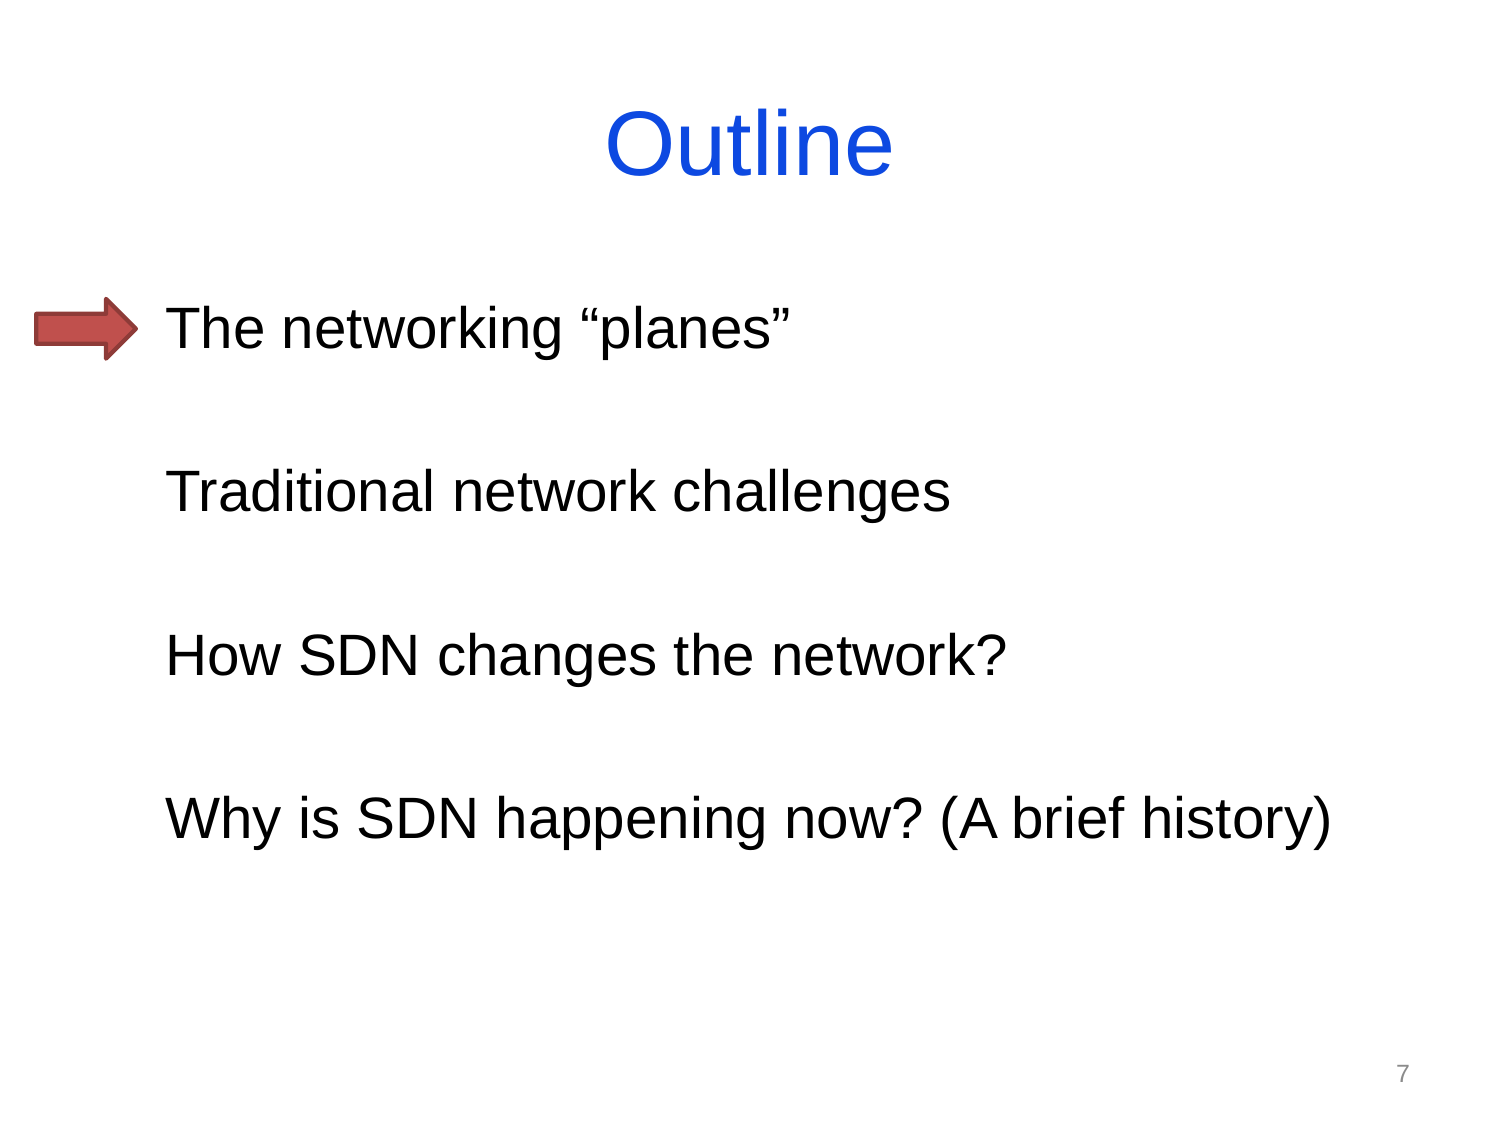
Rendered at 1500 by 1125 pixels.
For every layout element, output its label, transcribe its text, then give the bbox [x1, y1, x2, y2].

list The networking “planes” Traditional network challenges How SDN changes the network? Why is SDN happening now? (A brief history) [150, 282, 1429, 1025]
slide_number 7 [1074, 1042, 1425, 1103]
title Outline [75, 45, 1425, 233]
text_box [34, 296, 138, 361]
